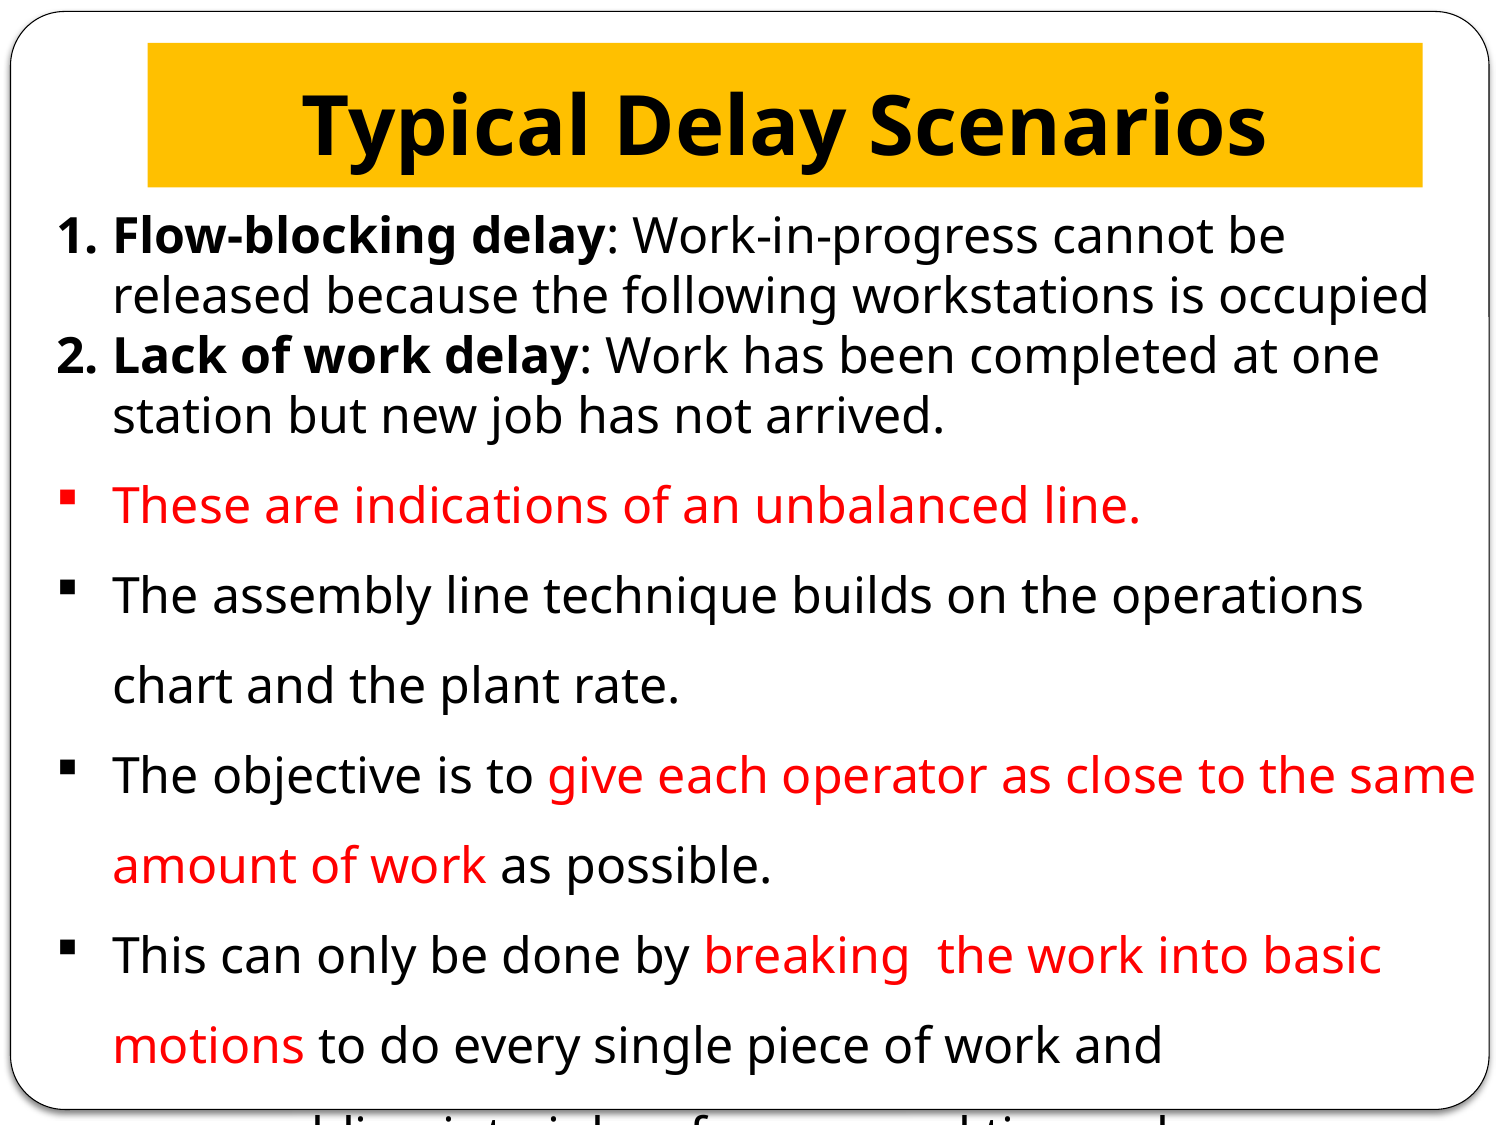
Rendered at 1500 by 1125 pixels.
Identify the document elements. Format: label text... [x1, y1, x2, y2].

text_box Flow-blocking delay: Work-in-progress cannot be released because the following workstations is occupied Lack of work delay: Work has been completed at one station but new job has not arrived. These are indications of an unbalanced line. The assembly line technique builds on the operations chart and the plant rate. The objective is to give each operator as close to the same amount of work as possible. This can only be done by breaking the work into basic motions to do every single piece of work and reassembling into jobs of near equal time value. [41, 196, 1500, 1125]
title Typical Delay Scenarios [147, 42, 1423, 188]
